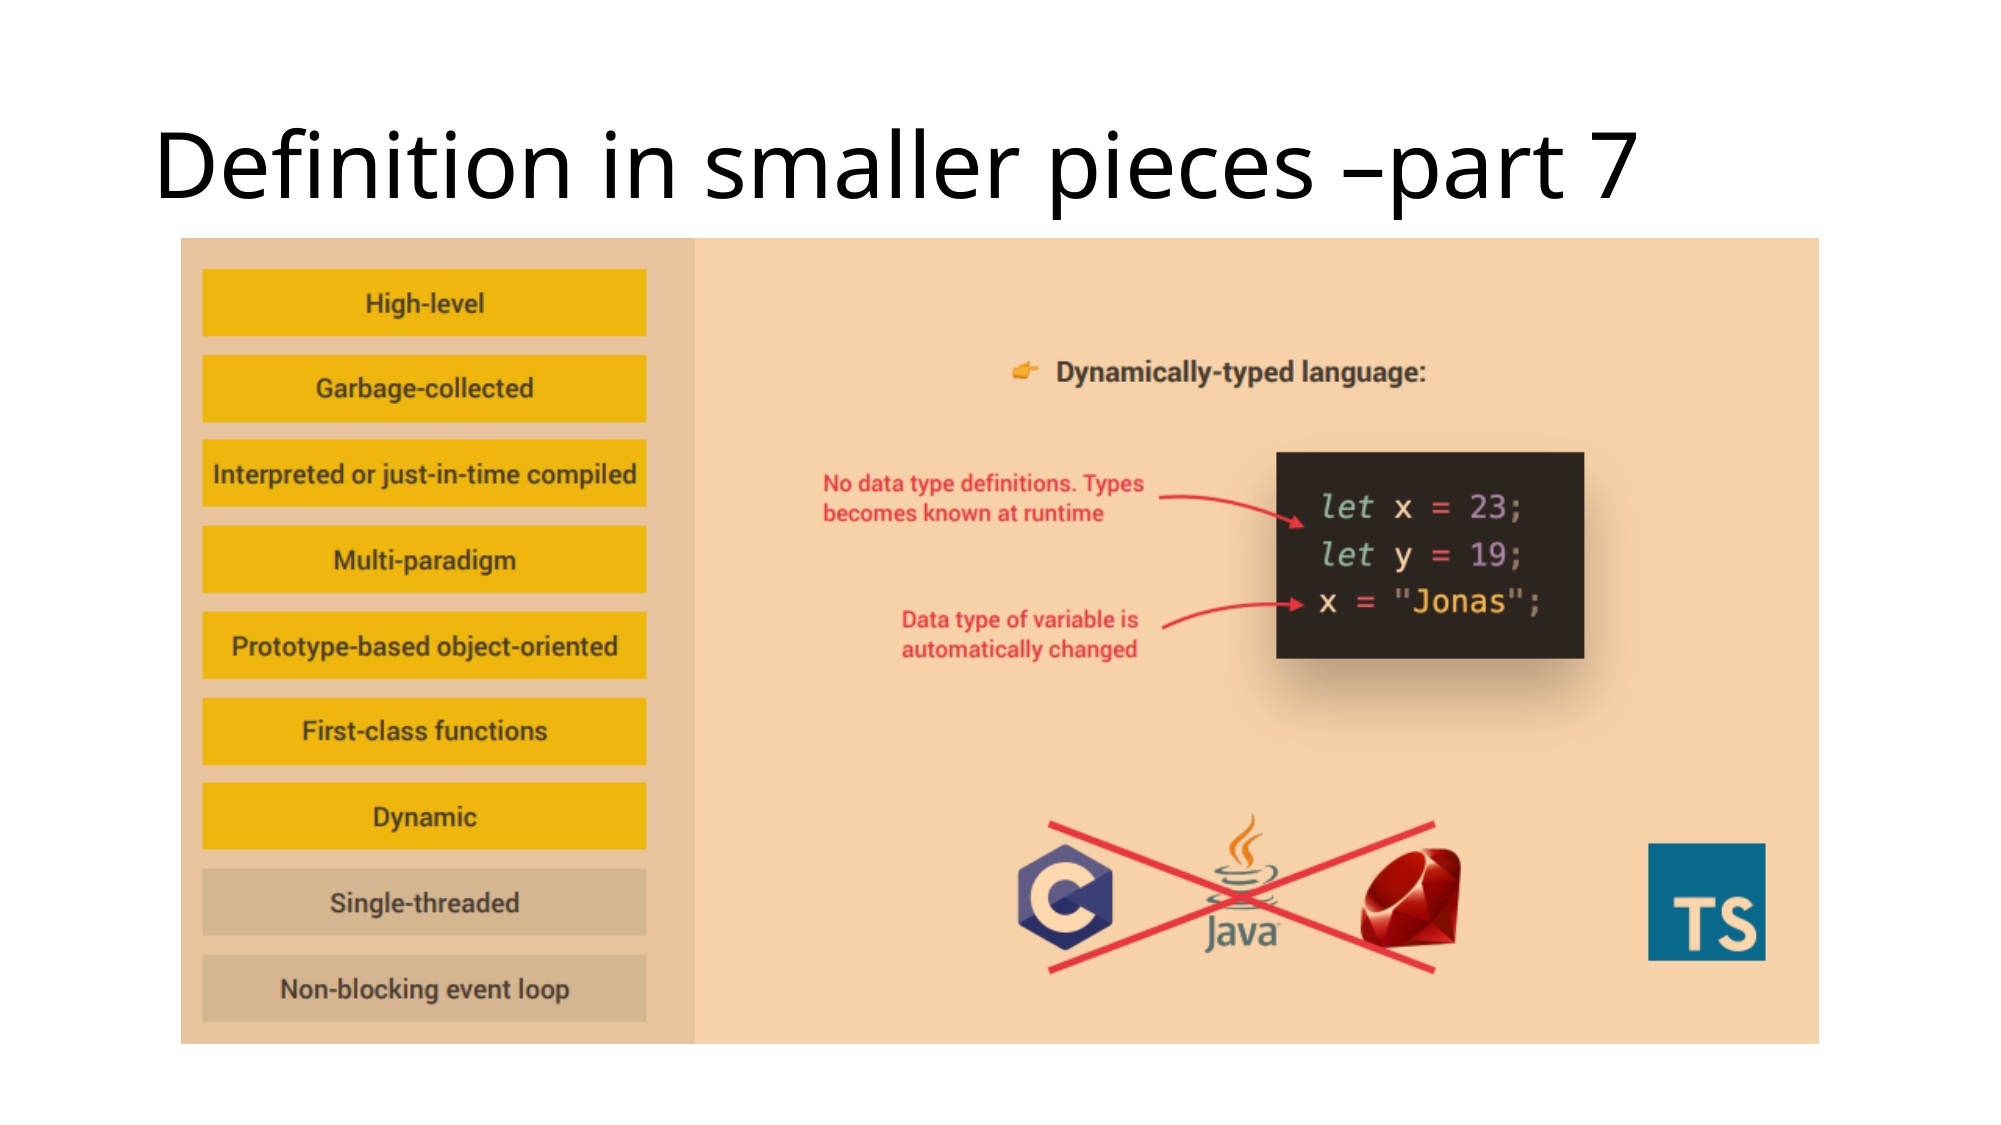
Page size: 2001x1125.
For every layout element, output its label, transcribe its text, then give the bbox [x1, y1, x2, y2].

title Definition in smaller pieces –part 7 [137, 59, 1863, 278]
picture [181, 238, 1819, 1044]
